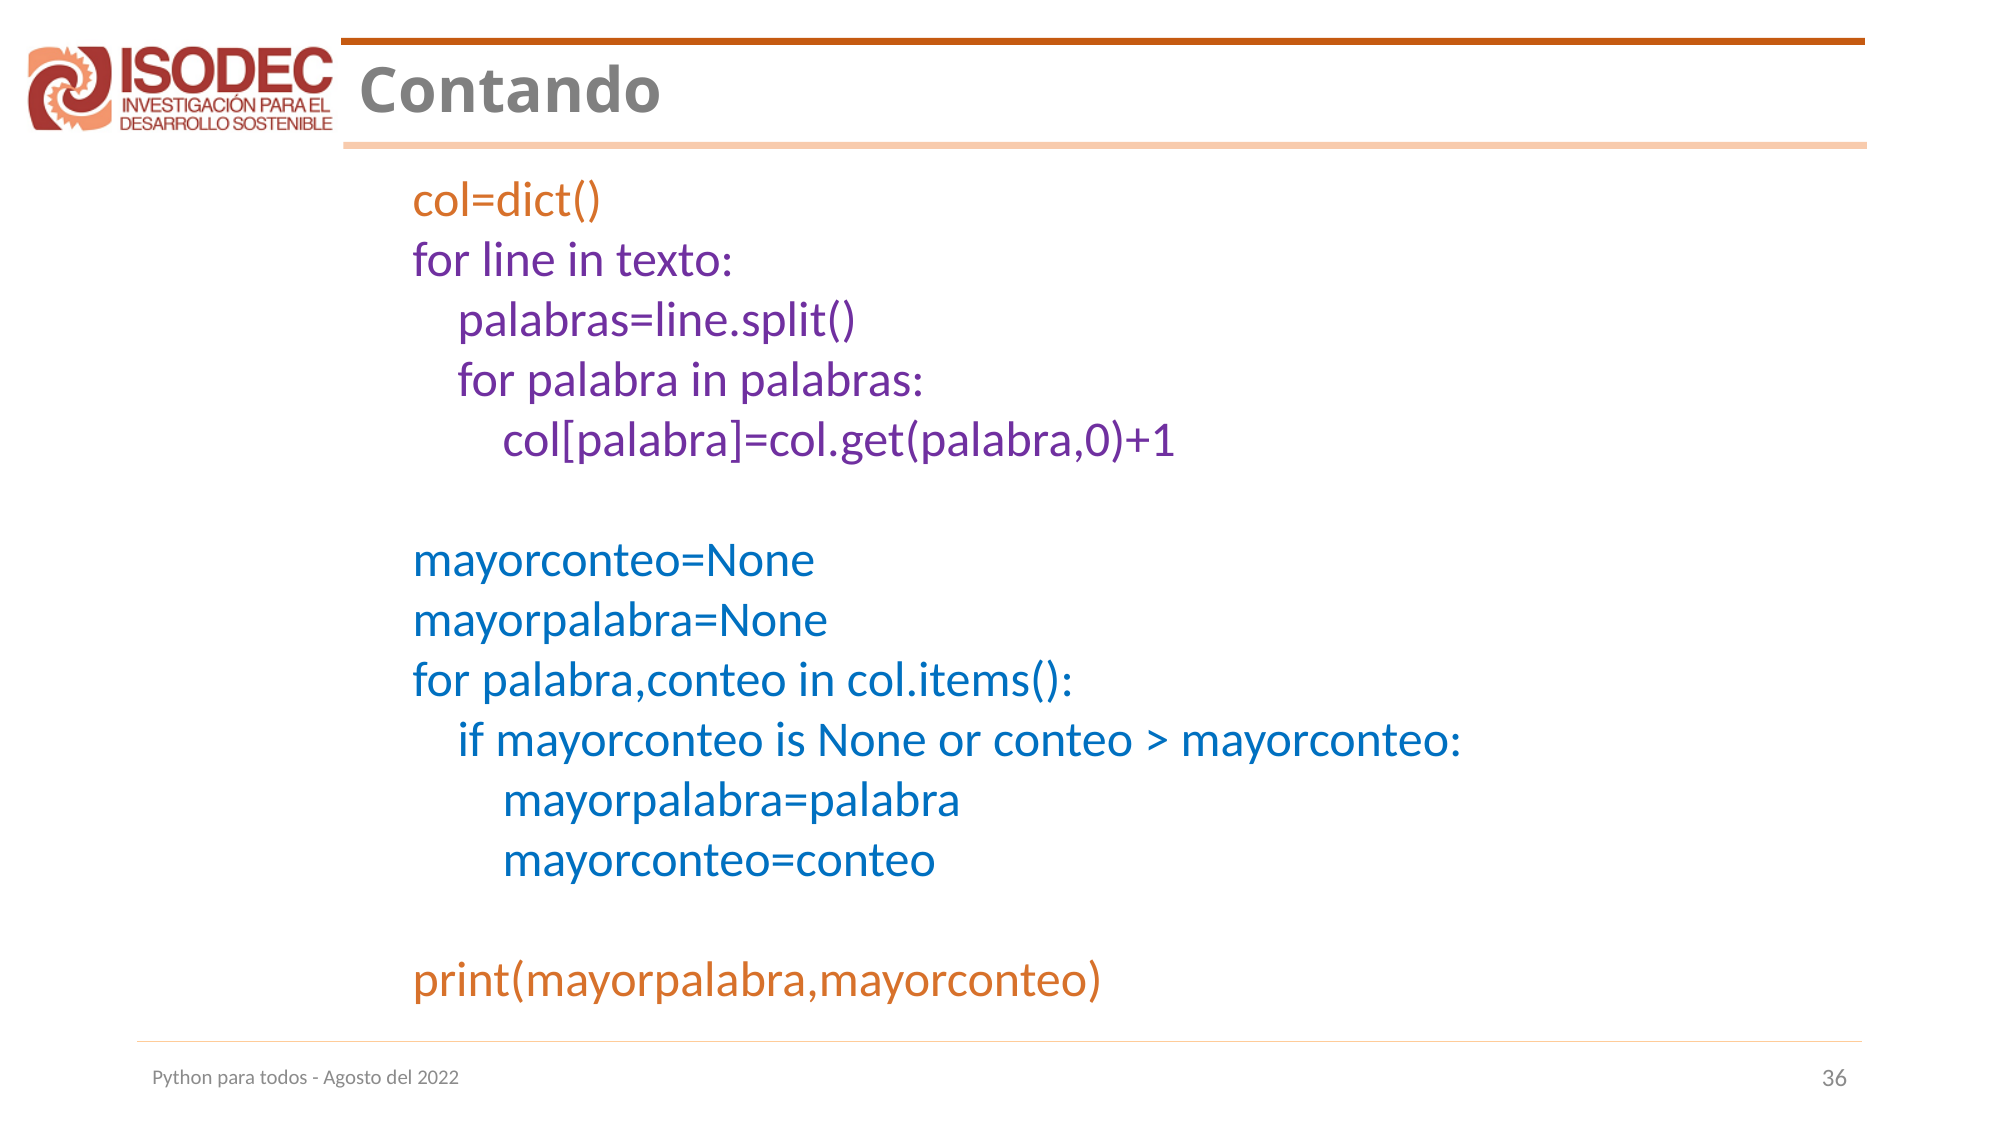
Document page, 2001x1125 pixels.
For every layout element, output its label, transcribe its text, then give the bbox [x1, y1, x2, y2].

slide_number 36 [1412, 1046, 1863, 1106]
text_box col=dict() for line in texto: palabras=line.split() for palabra in palabras: col[palabra]=col.get(palabra,0)+1 mayorconteo=None mayorpalabra=None for palabra,conteo in col.items(): if mayorconteo is None or conteo > mayorconteo: mayorpalabra=palabra mayorconteo=conteo print(mayorpalabra,mayorconteo) [397, 159, 1602, 1015]
footer Python para todos - Agosto del 2022 [137, 1046, 1412, 1106]
picture [20, 33, 344, 144]
title Contando [343, 49, 1862, 136]
